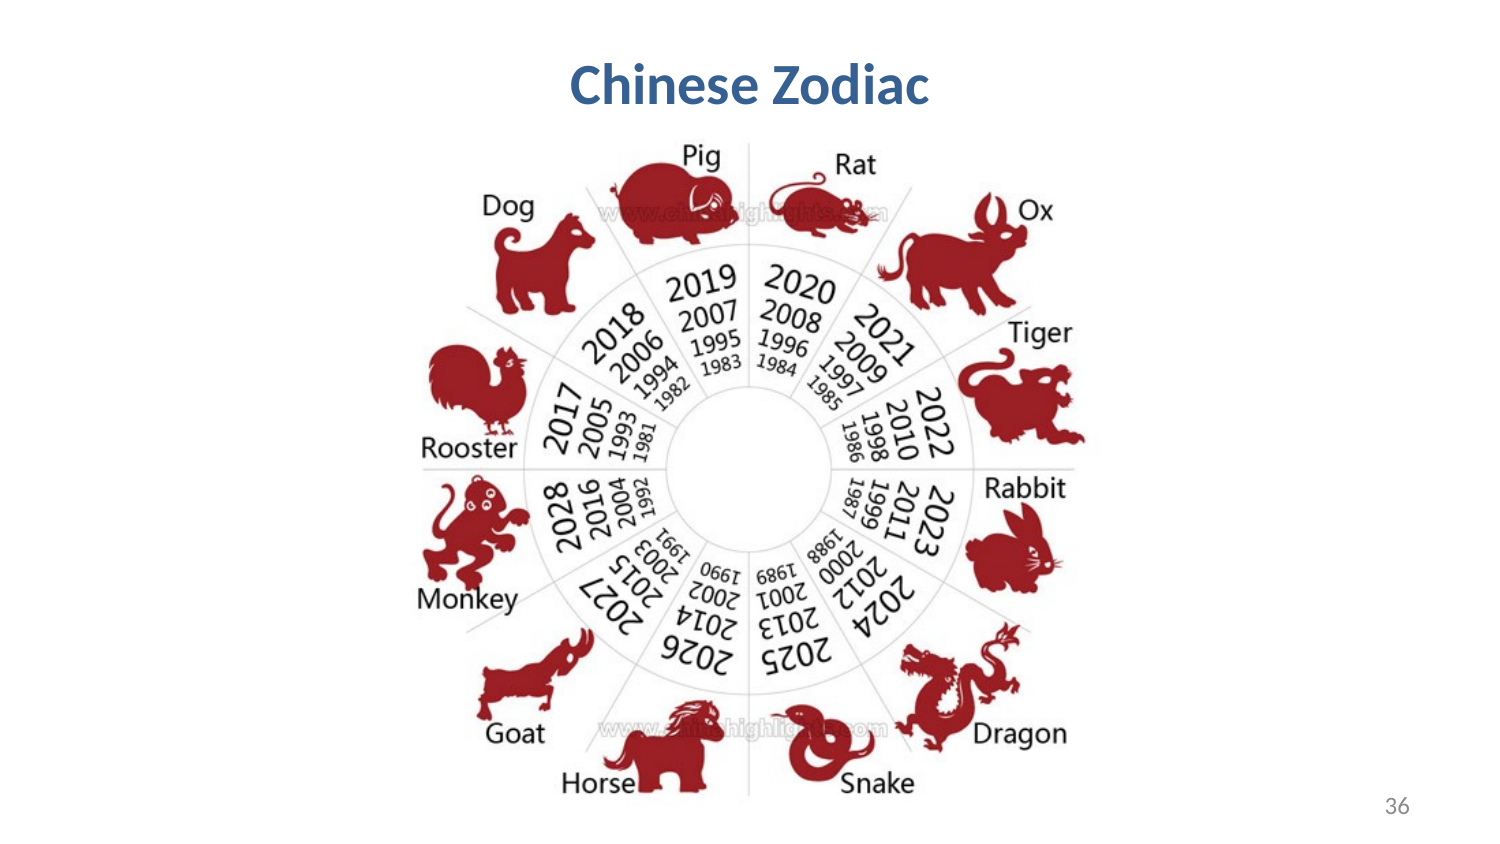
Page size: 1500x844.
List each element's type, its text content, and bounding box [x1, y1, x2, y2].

picture [204, 128, 1297, 812]
title Chinese Zodiac [75, 33, 1425, 129]
slide_number 36 [1074, 782, 1425, 827]
